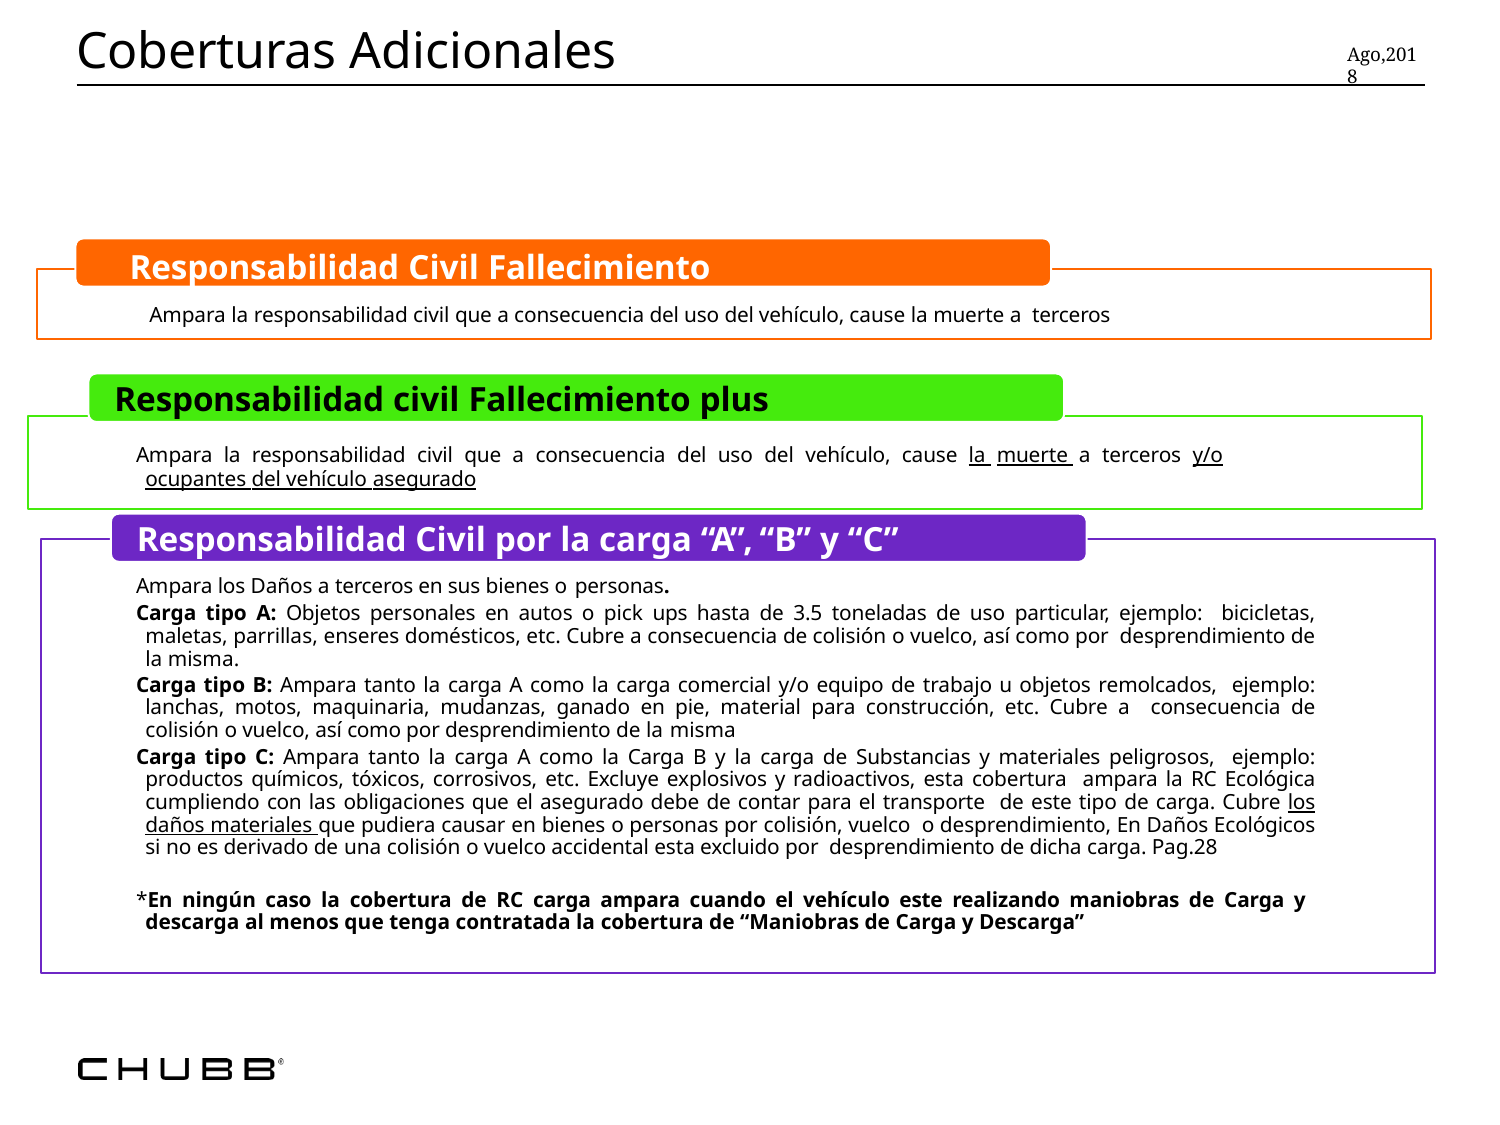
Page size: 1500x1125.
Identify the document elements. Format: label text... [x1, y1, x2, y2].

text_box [74, 237, 1053, 288]
text_box Responsabilidad civil Fallecimiento plus Ampara la responsabilidad civil que a consecuencia del uso del vehículo, cause la muerte a terceros y/o ocupantes del vehículo asegurado Responsabilidad Civil por la carga “A”, “B” y “C” Ampara los Daños a terceros en sus bienes o personas. Carga tipo A: Objetos personales en autos o pick ups hasta de 3.5 toneladas de uso particular, ejemplo: bicicletas, maletas, parrillas, enseres domésticos, etc. Cubre a consecuencia de colisión o vuelco, así como por desprendimiento de la misma. Carga tipo B: Ampara tanto la carga A como la carga comercial y/o equipo de trabajo u objetos remolcados, ejemplo: lanchas, motos, maquinaria, mudanzas, ganado en pie, material para construcción, etc. Cubre a consecuencia de colisión o vuelco, así como por desprendimiento de la misma Carga tipo C: Ampara tanto la carga A como la Carga B y la carga de Substancias y materiales peligrosos, ejemplo: productos químicos, tóxicos, corrosivos, etc. Excluye explosivos y radioactivos, esta cobertura ampara la RC Ecológica cumpliendo con las obligaciones que el asegurado debe de contar para el transporte de este tipo de carga. Cubre los daños materiales que pudiera causar en bienes o personas por colisión, vuelco o desprendimiento, En Daños Ecológicos si no es derivado de una colisión o vuelco accidental esta excluido por desprendimiento de dicha carga. Pag.28 *En ningún caso la cobertura de RC carga ampara cuando el vehículo este realizando maniobras de Carga y descarga al menos que tenga contratada la cobertura de “Maniobras de Carga y Descarga” [112, 238, 1316, 511]
text_box [1316, 269, 1431, 339]
text_box Ago,2018 [1344, 40, 1428, 88]
text_box [1316, 415, 1422, 509]
text_box [88, 373, 112, 422]
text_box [39, 512, 1437, 975]
text_box [27, 415, 112, 509]
title Coberturas Adicionales [74, 16, 653, 207]
picture [78, 1058, 284, 1080]
text_box [36, 269, 112, 339]
